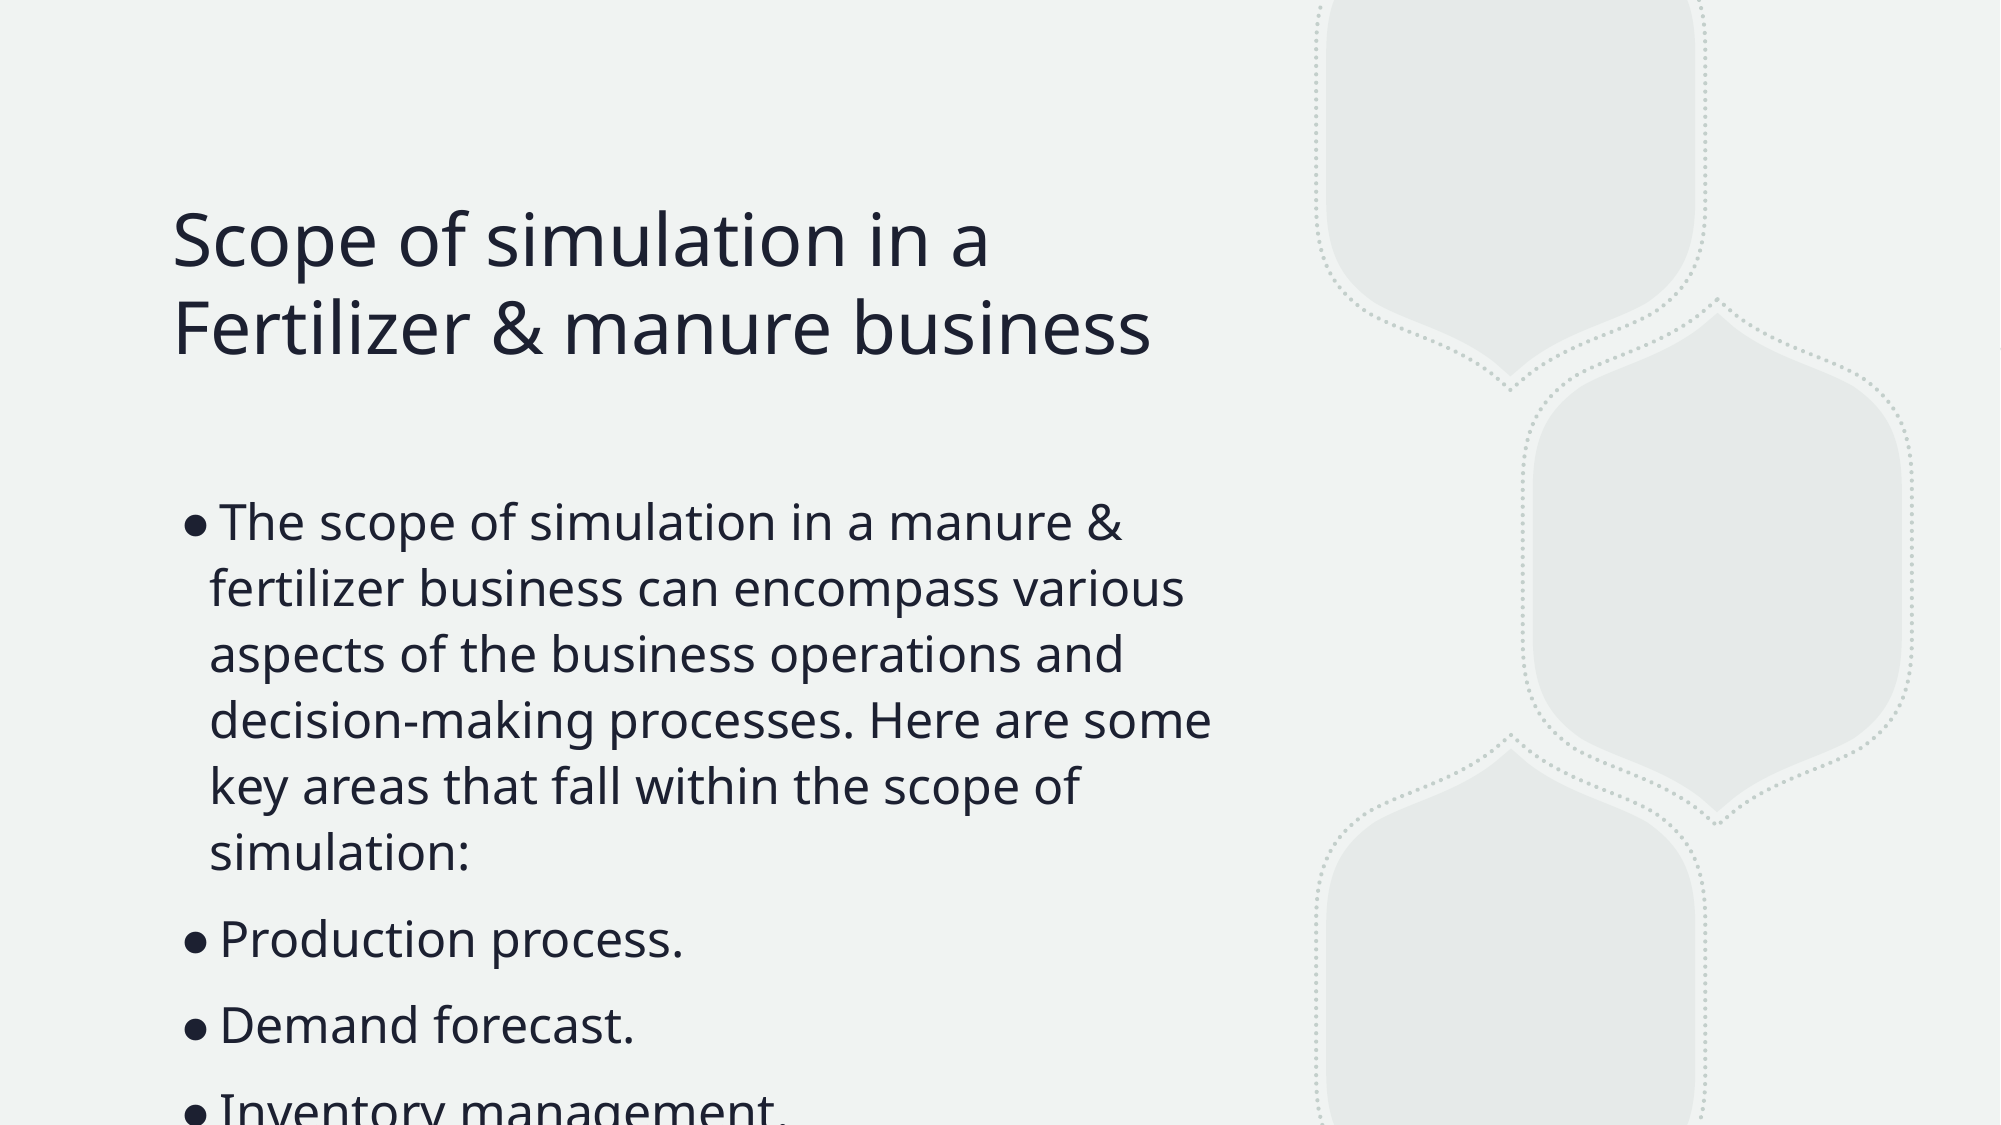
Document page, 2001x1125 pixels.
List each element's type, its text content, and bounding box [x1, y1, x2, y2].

text_box [1315, 0, 1707, 390]
title Scope of simulation in a Fertilizer & manure business [157, 157, 1202, 405]
text_box [0, 0, 2000, 1125]
list The scope of simulation in a manure & fertilizer business can encompass various aspects of the business operations and decision-making processes. Here are some key areas that fall within the scope of simulation: Production process. Demand forecast. Inventory management. [157, 477, 1315, 969]
text_box [1315, 734, 1707, 1125]
text_box [1521, 298, 1913, 826]
